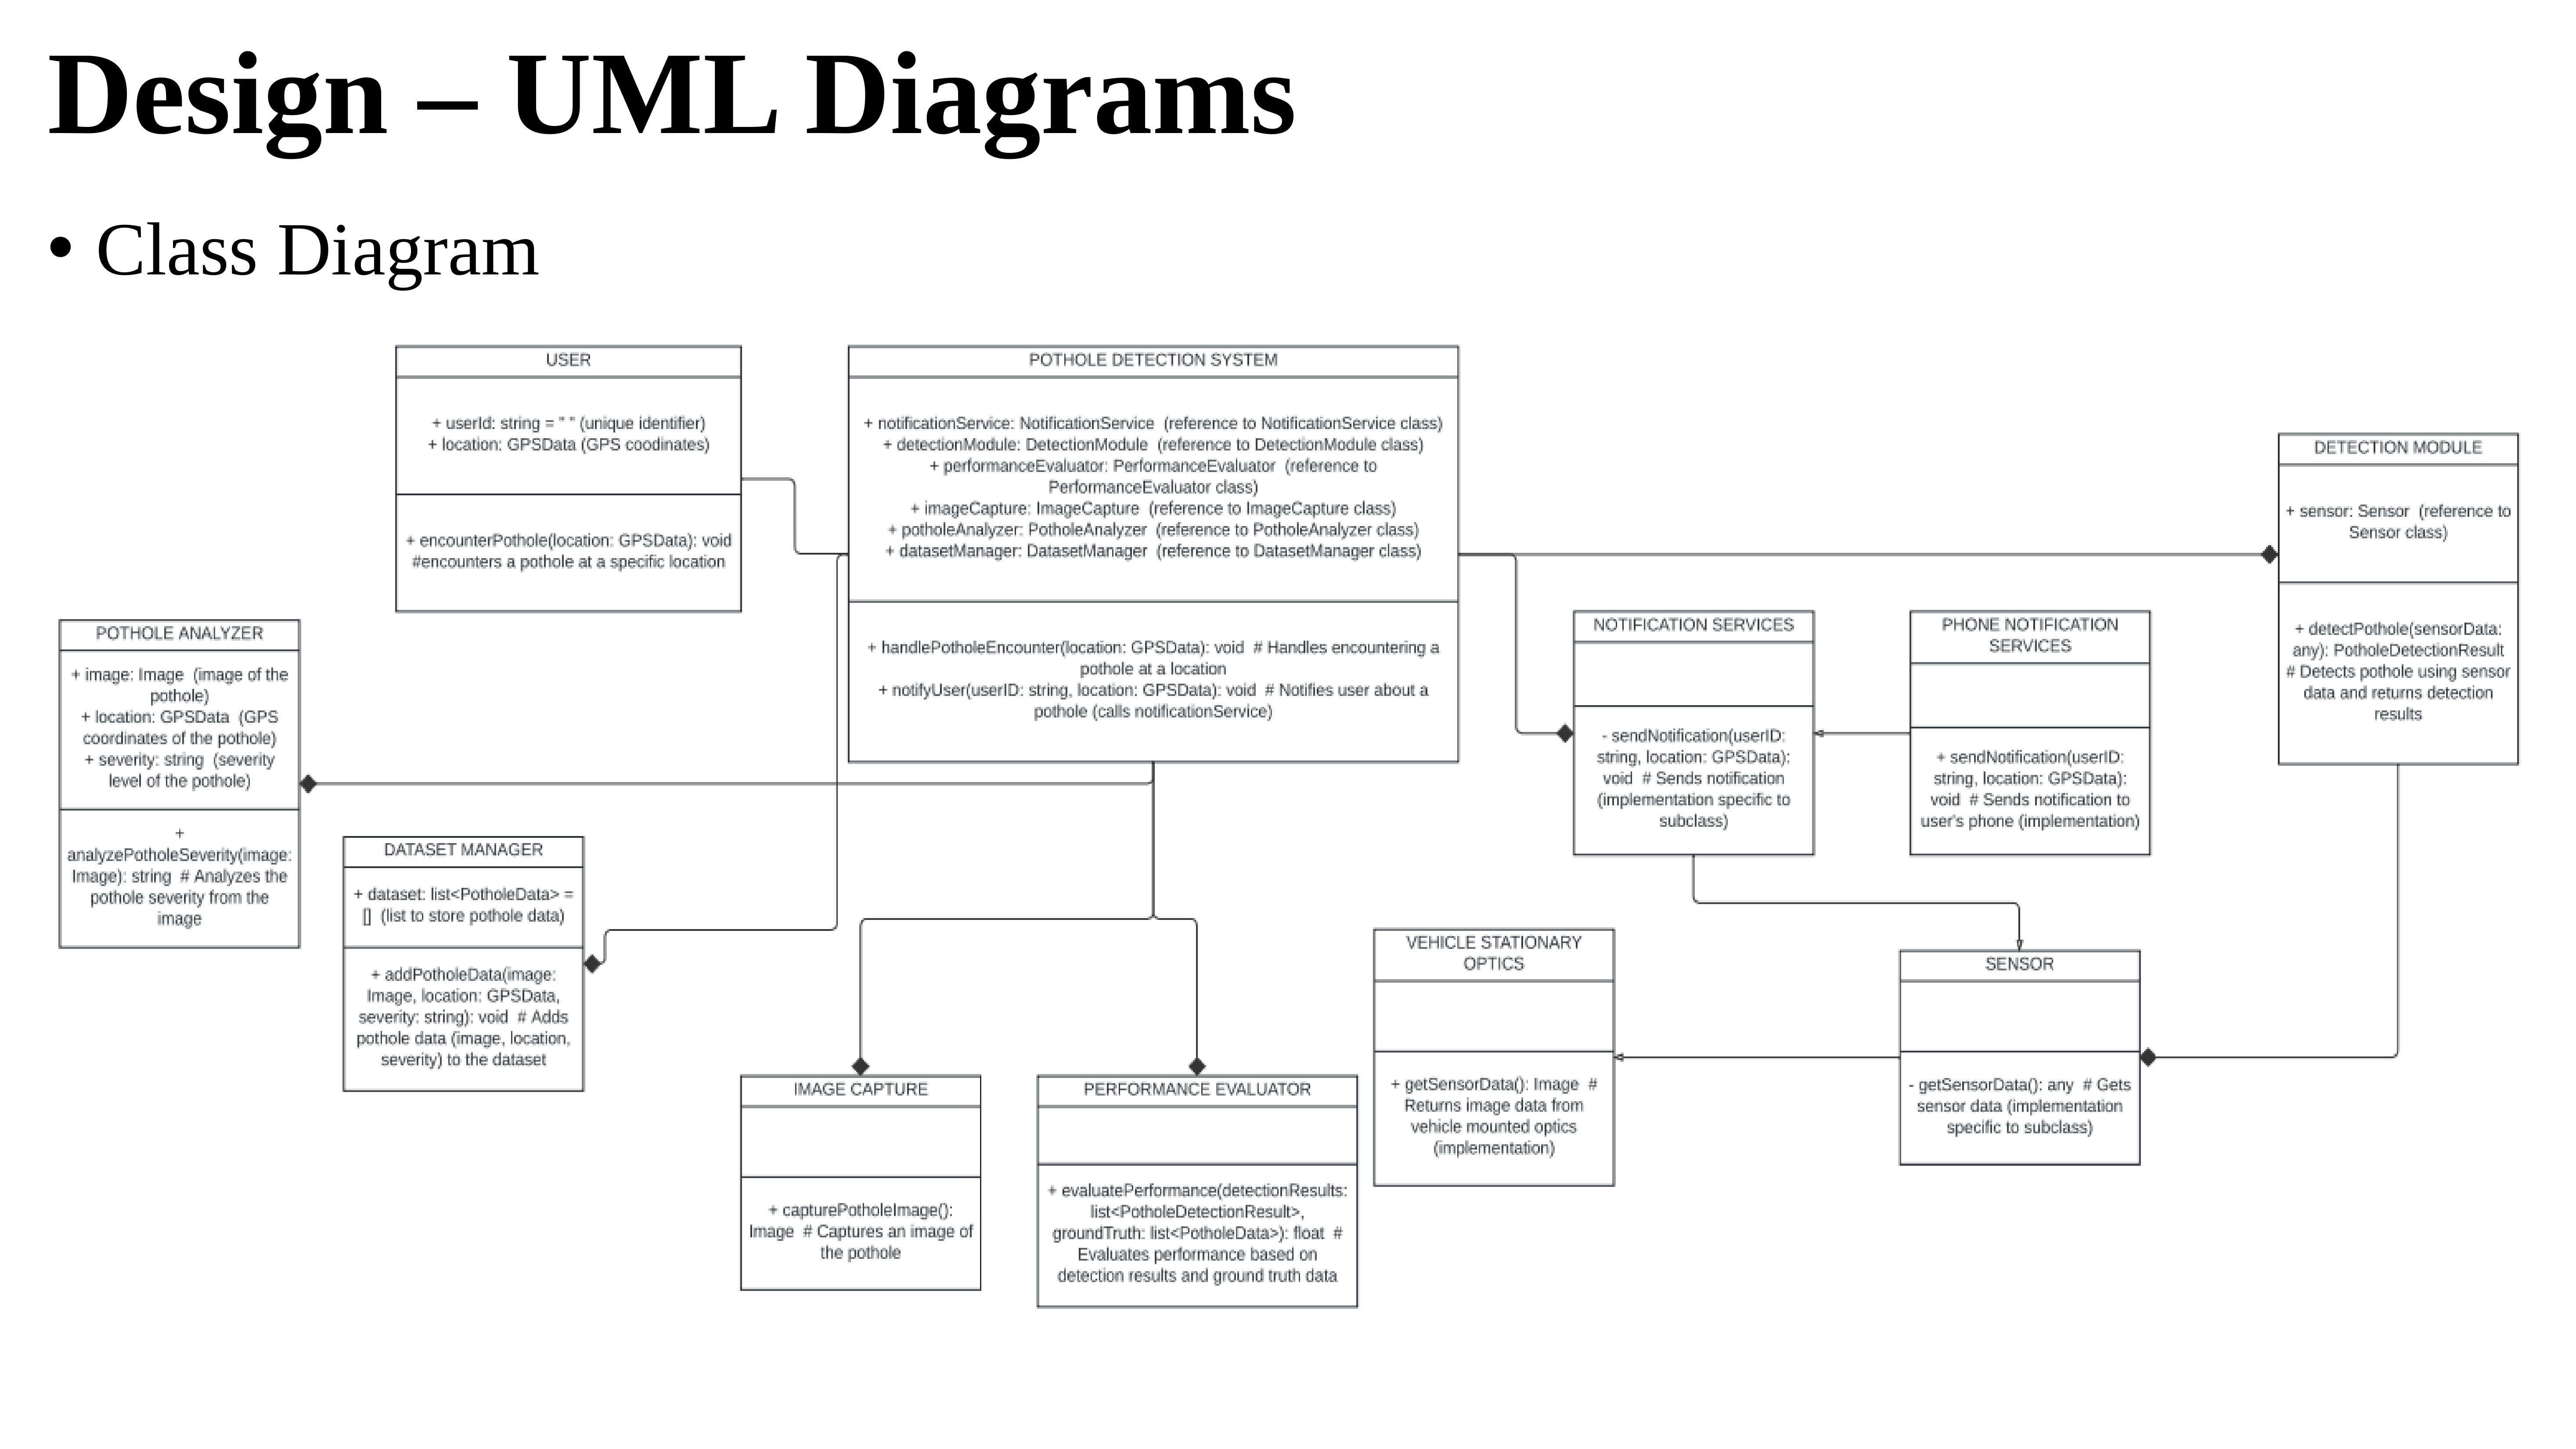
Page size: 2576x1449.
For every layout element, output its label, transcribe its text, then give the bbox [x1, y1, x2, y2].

list Class Diagram [41, 206, 2540, 1320]
picture [35, 327, 2536, 1320]
title Design – UML Diagrams [41, 22, 2263, 169]
